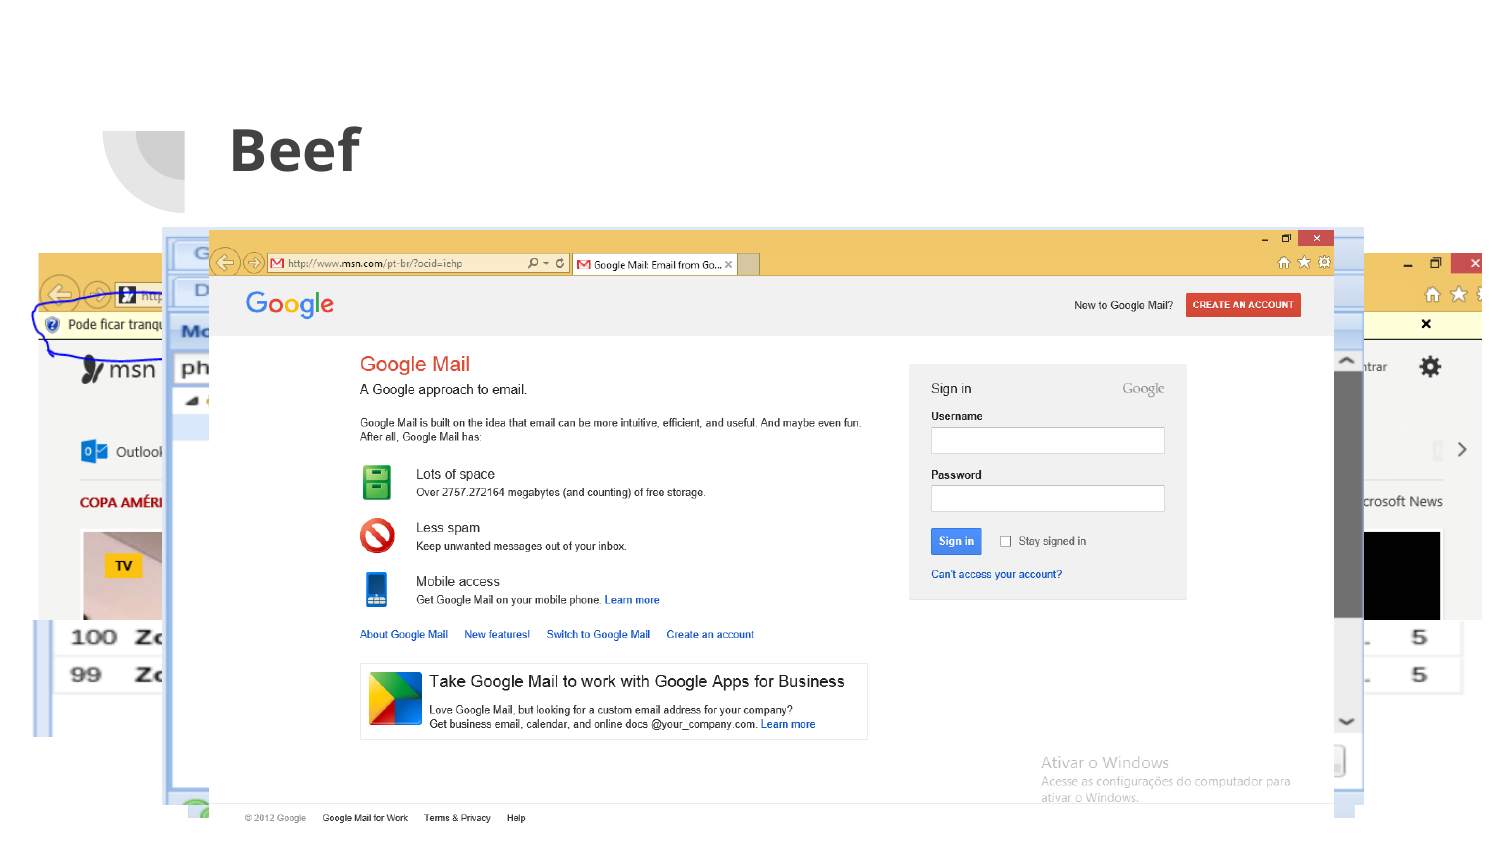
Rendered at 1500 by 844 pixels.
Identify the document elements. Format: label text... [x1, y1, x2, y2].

title Beef [213, 98, 1368, 231]
picture [31, 227, 1483, 829]
